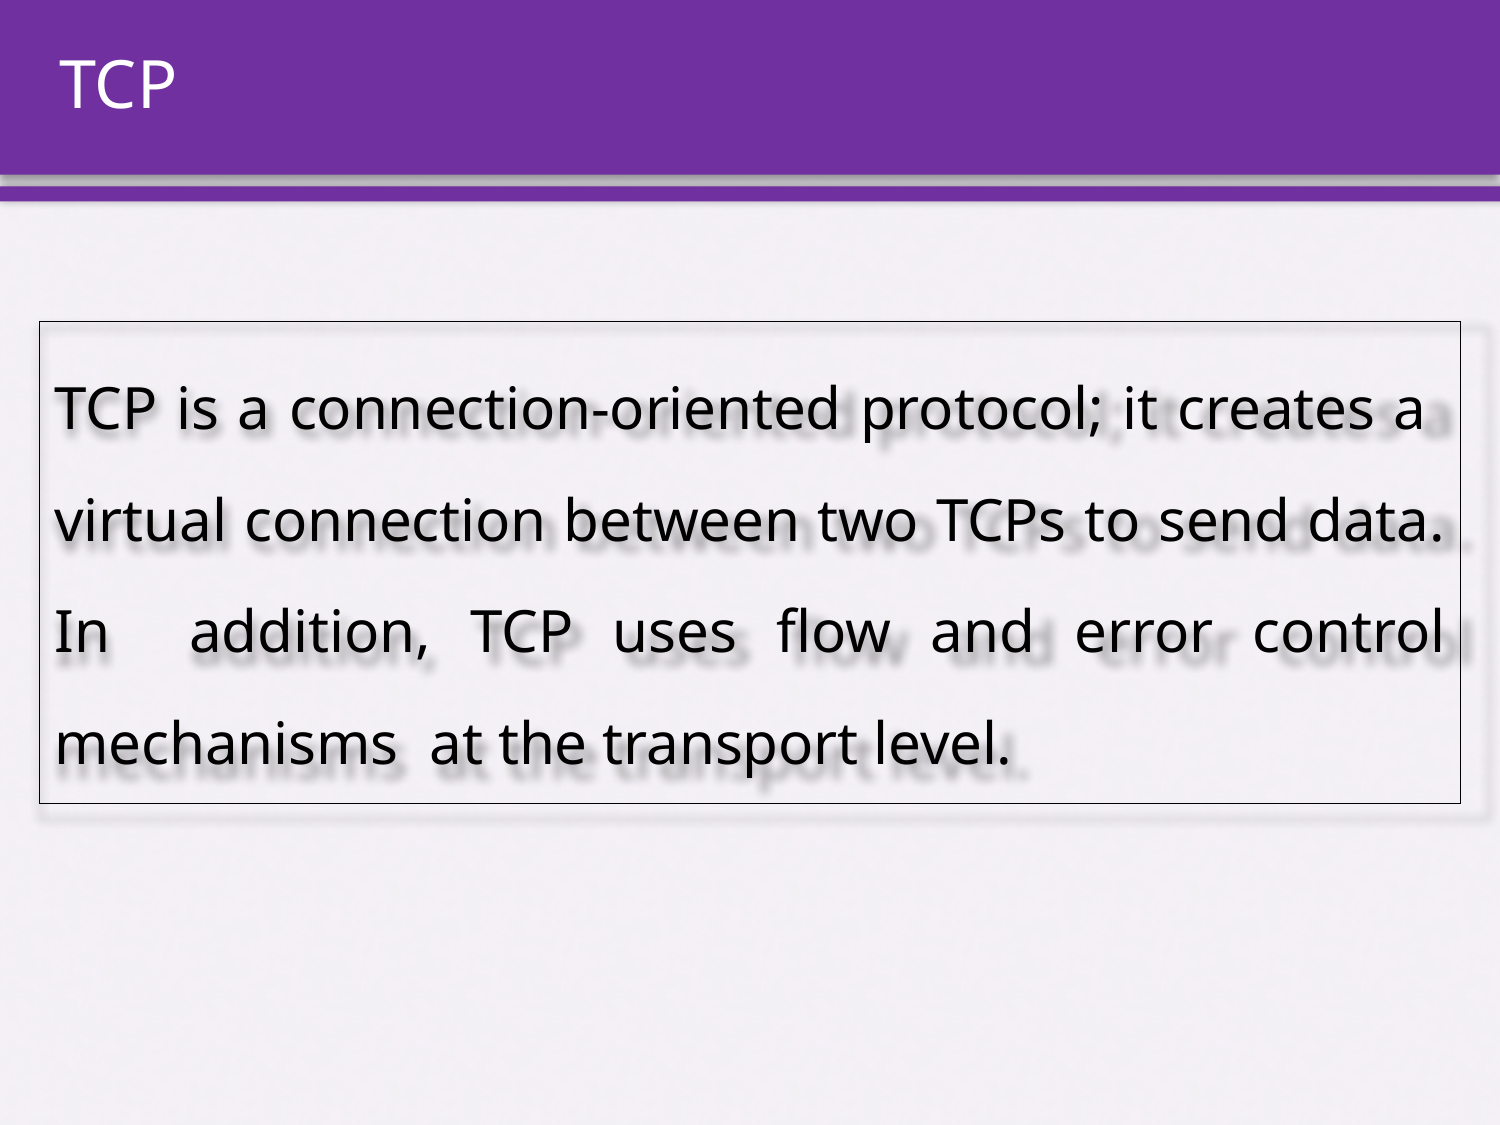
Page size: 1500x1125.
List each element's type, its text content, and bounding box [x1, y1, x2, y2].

list TCP is a connection-oriented protocol; it creates a virtual connection between two TCPs to send data. In addition, TCP uses flow and error control mechanisms at the transport level. [39, 321, 1461, 804]
title TCP [44, 0, 1464, 175]
